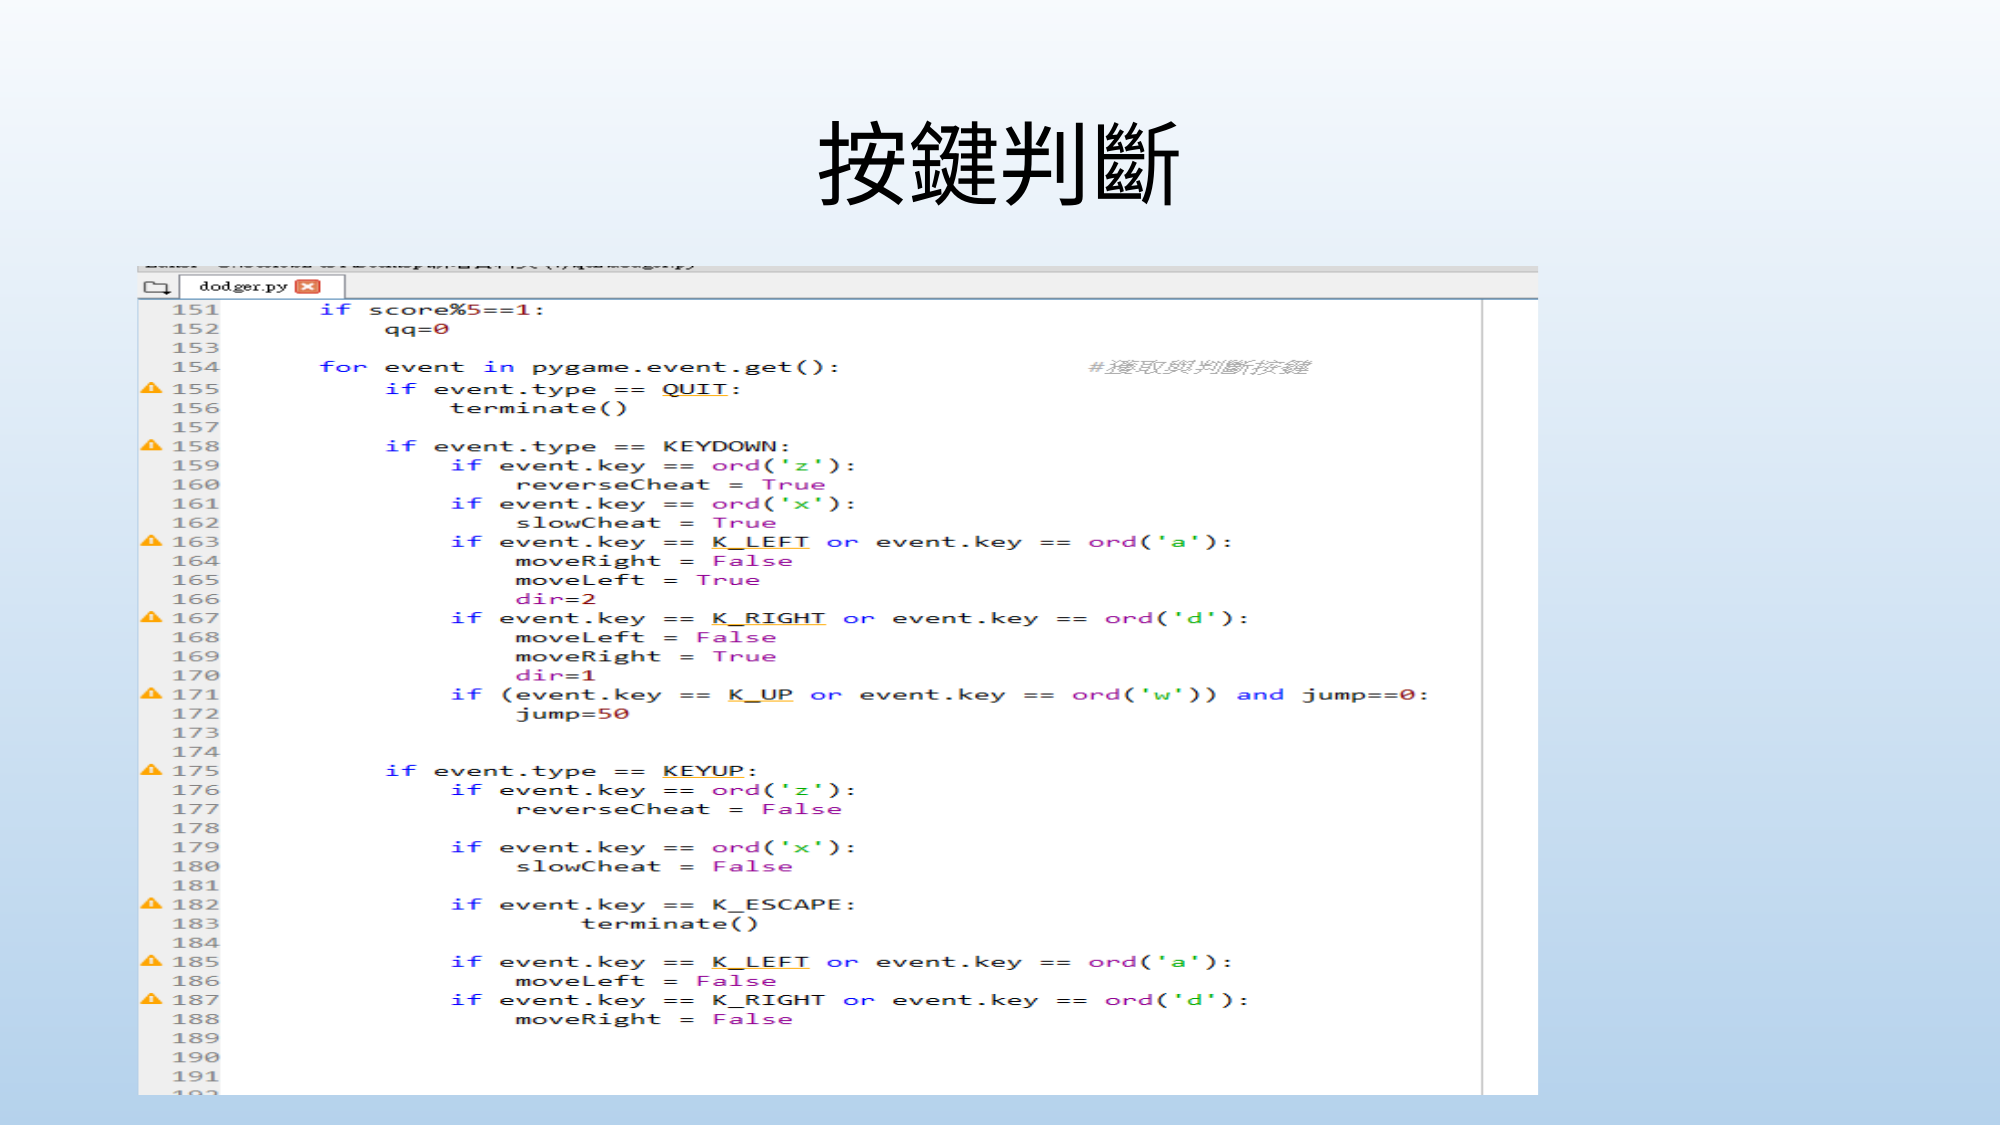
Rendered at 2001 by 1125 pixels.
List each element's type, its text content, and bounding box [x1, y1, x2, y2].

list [137, 266, 1539, 1095]
title 按鍵判斷 [137, 59, 1863, 278]
